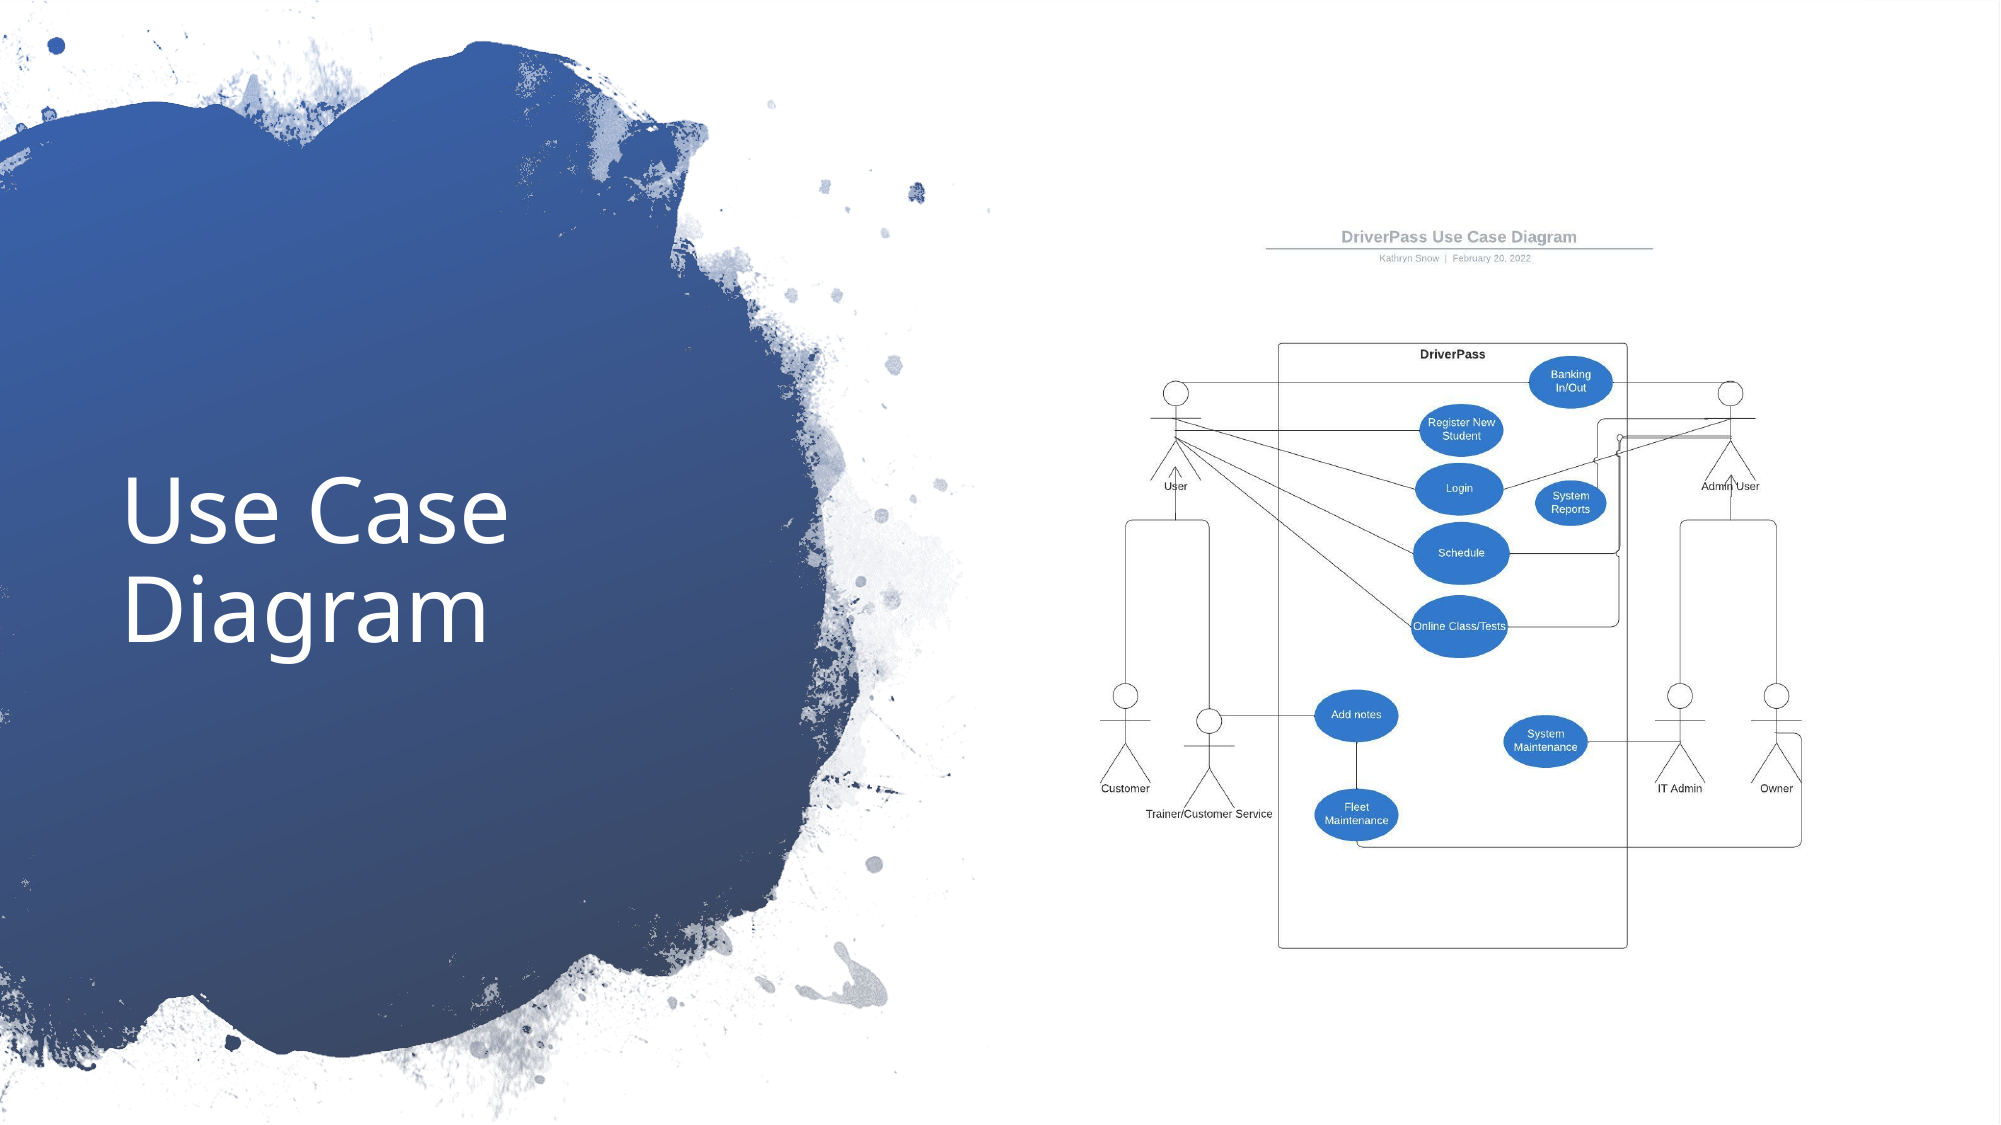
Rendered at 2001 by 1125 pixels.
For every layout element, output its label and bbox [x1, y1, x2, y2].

list [999, 154, 1877, 973]
picture [0, 0, 2000, 1125]
